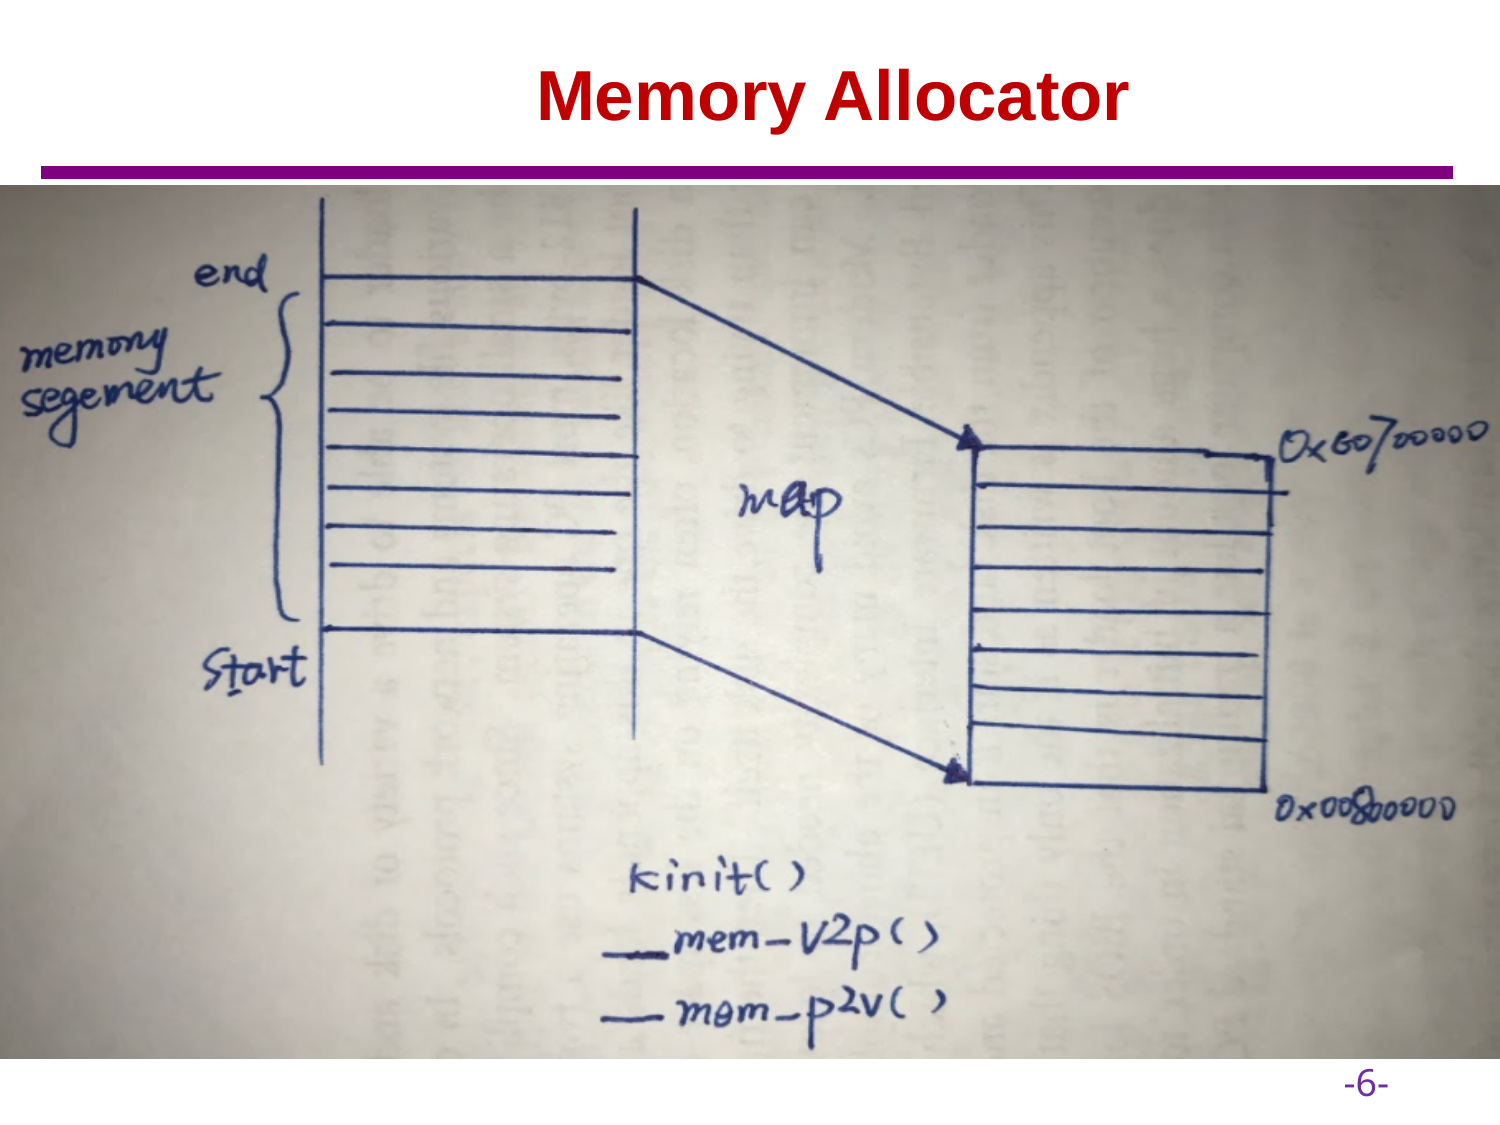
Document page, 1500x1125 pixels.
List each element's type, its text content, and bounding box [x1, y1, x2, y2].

title Memory Allocator [62, 50, 1500, 136]
picture [0, 184, 1500, 1059]
text_box -6- [1341, 1067, 1394, 1125]
